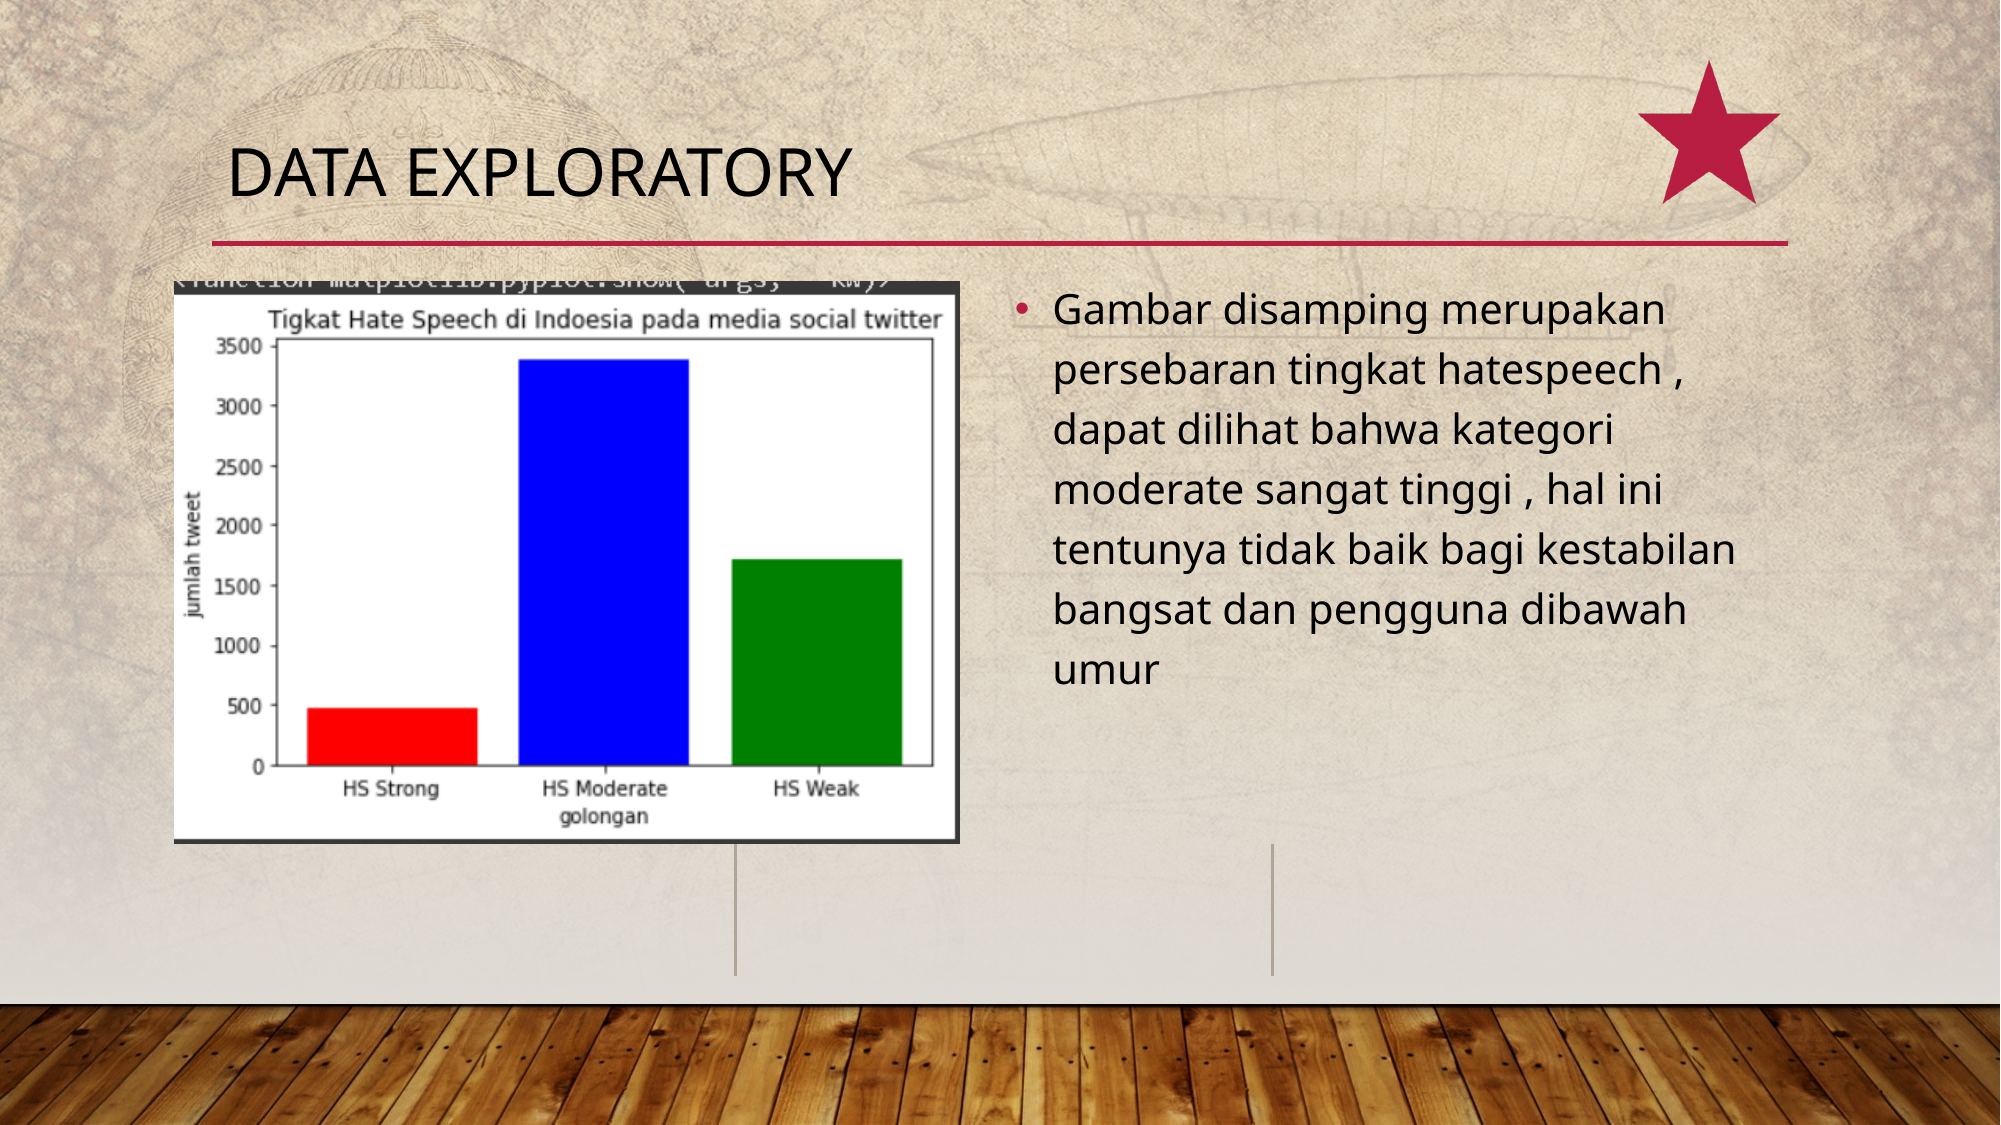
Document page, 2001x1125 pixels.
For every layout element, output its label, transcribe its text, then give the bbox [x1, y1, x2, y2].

picture [1623, 45, 1796, 218]
picture [0, 1004, 2000, 1125]
list Gambar disamping merupakan persebaran tingkat hatespeech , dapat dilihat bahwa kategori moderate sangat tinggi , hal ini tentunya tidak baik bagi kestabilan bangsat dan pengguna dibawah umur [999, 265, 1787, 800]
picture [174, 281, 960, 844]
title Data exploratory [211, 131, 1789, 230]
